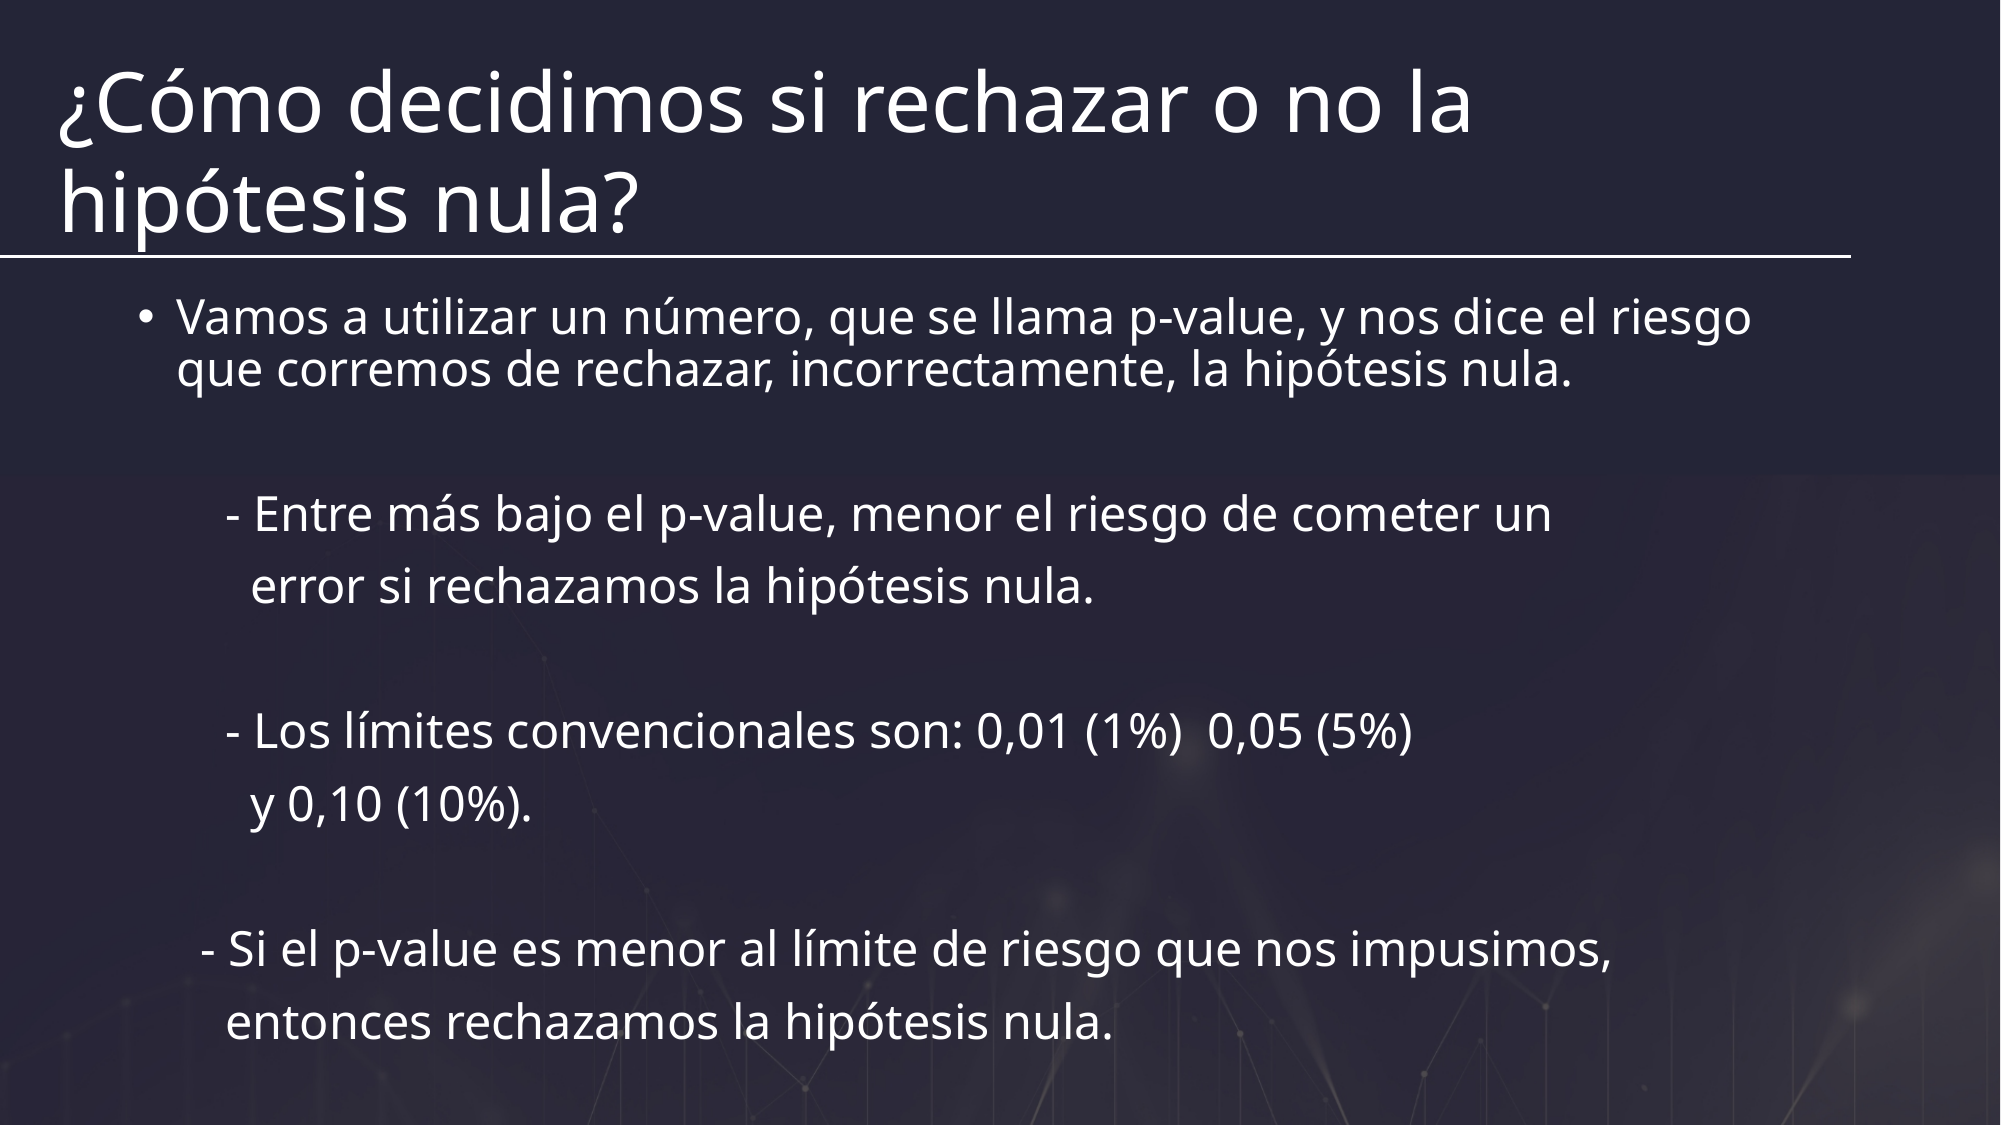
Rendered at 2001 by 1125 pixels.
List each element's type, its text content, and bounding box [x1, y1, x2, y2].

list Vamos a utilizar un número, que se llama p-value, y nos dice el riesgo que corremos de rechazar, incorrectamente, la hipótesis nula. - Entre más bajo el p-value, menor el riesgo de cometer un error si rechazamos la hipótesis nula. - Los límites convencionales son: 0,01 (1%) 0,05 (5%) y 0,10 (10%). - Si el p-value es menor al límite de riesgo que nos impusimos, entonces rechazamos la hipótesis nula. [122, 284, 1773, 1098]
picture [0, 0, 2001, 1125]
text_box ¿Cómo decidimos si rechazar o no la hipótesis nula? [44, 93, 1851, 255]
